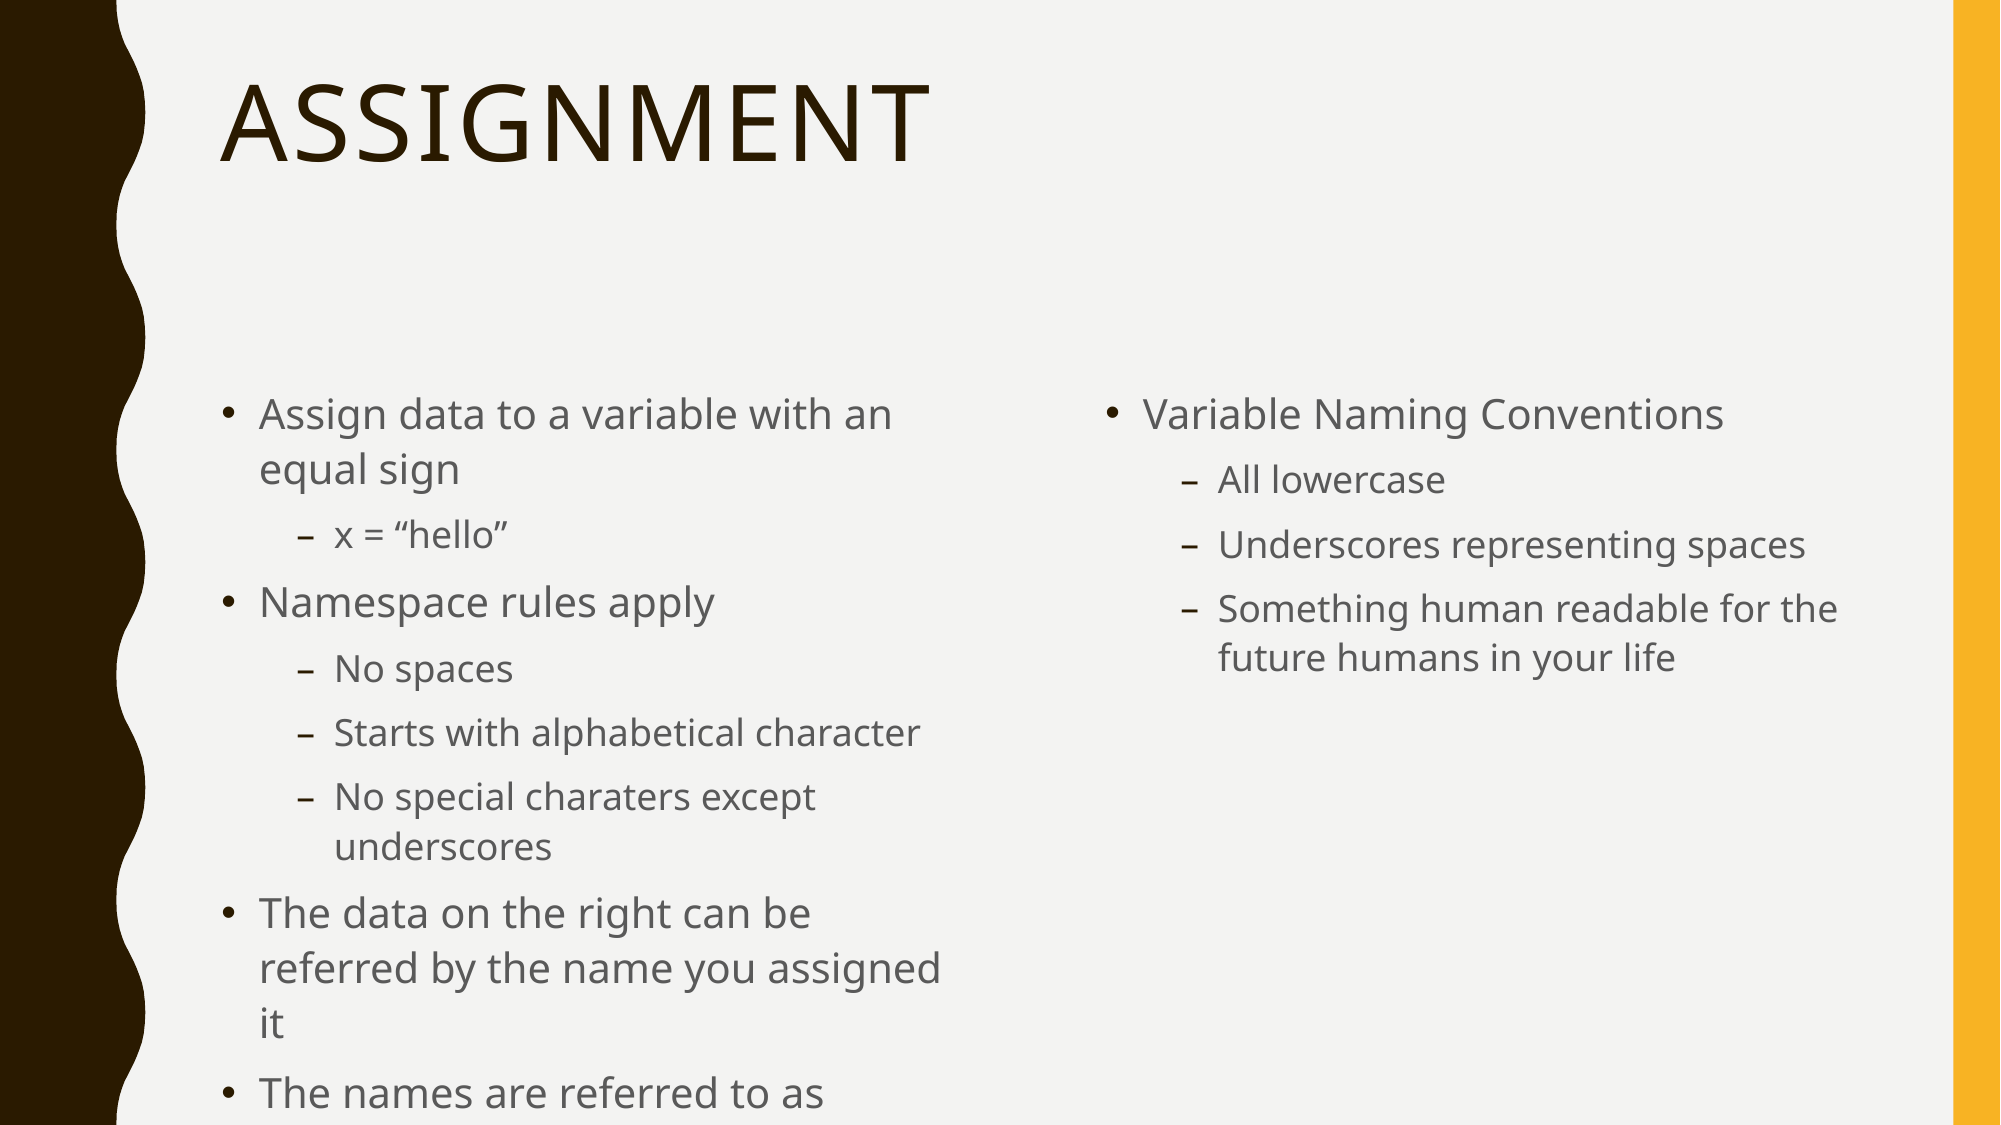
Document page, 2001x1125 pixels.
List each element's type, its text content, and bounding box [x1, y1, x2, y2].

list Variable Naming Conventions All lowercase Underscores representing spaces Something human readable for the future humans in your life [1090, 375, 1878, 969]
list Assign data to a variable with an equal sign x = “hello” Namespace rules apply No spaces Starts with alphabetical character No special charaters except underscores The data on the right can be referred by the name you assigned it The names are referred to as variables [206, 375, 994, 969]
title Assignment [205, 62, 1875, 308]
